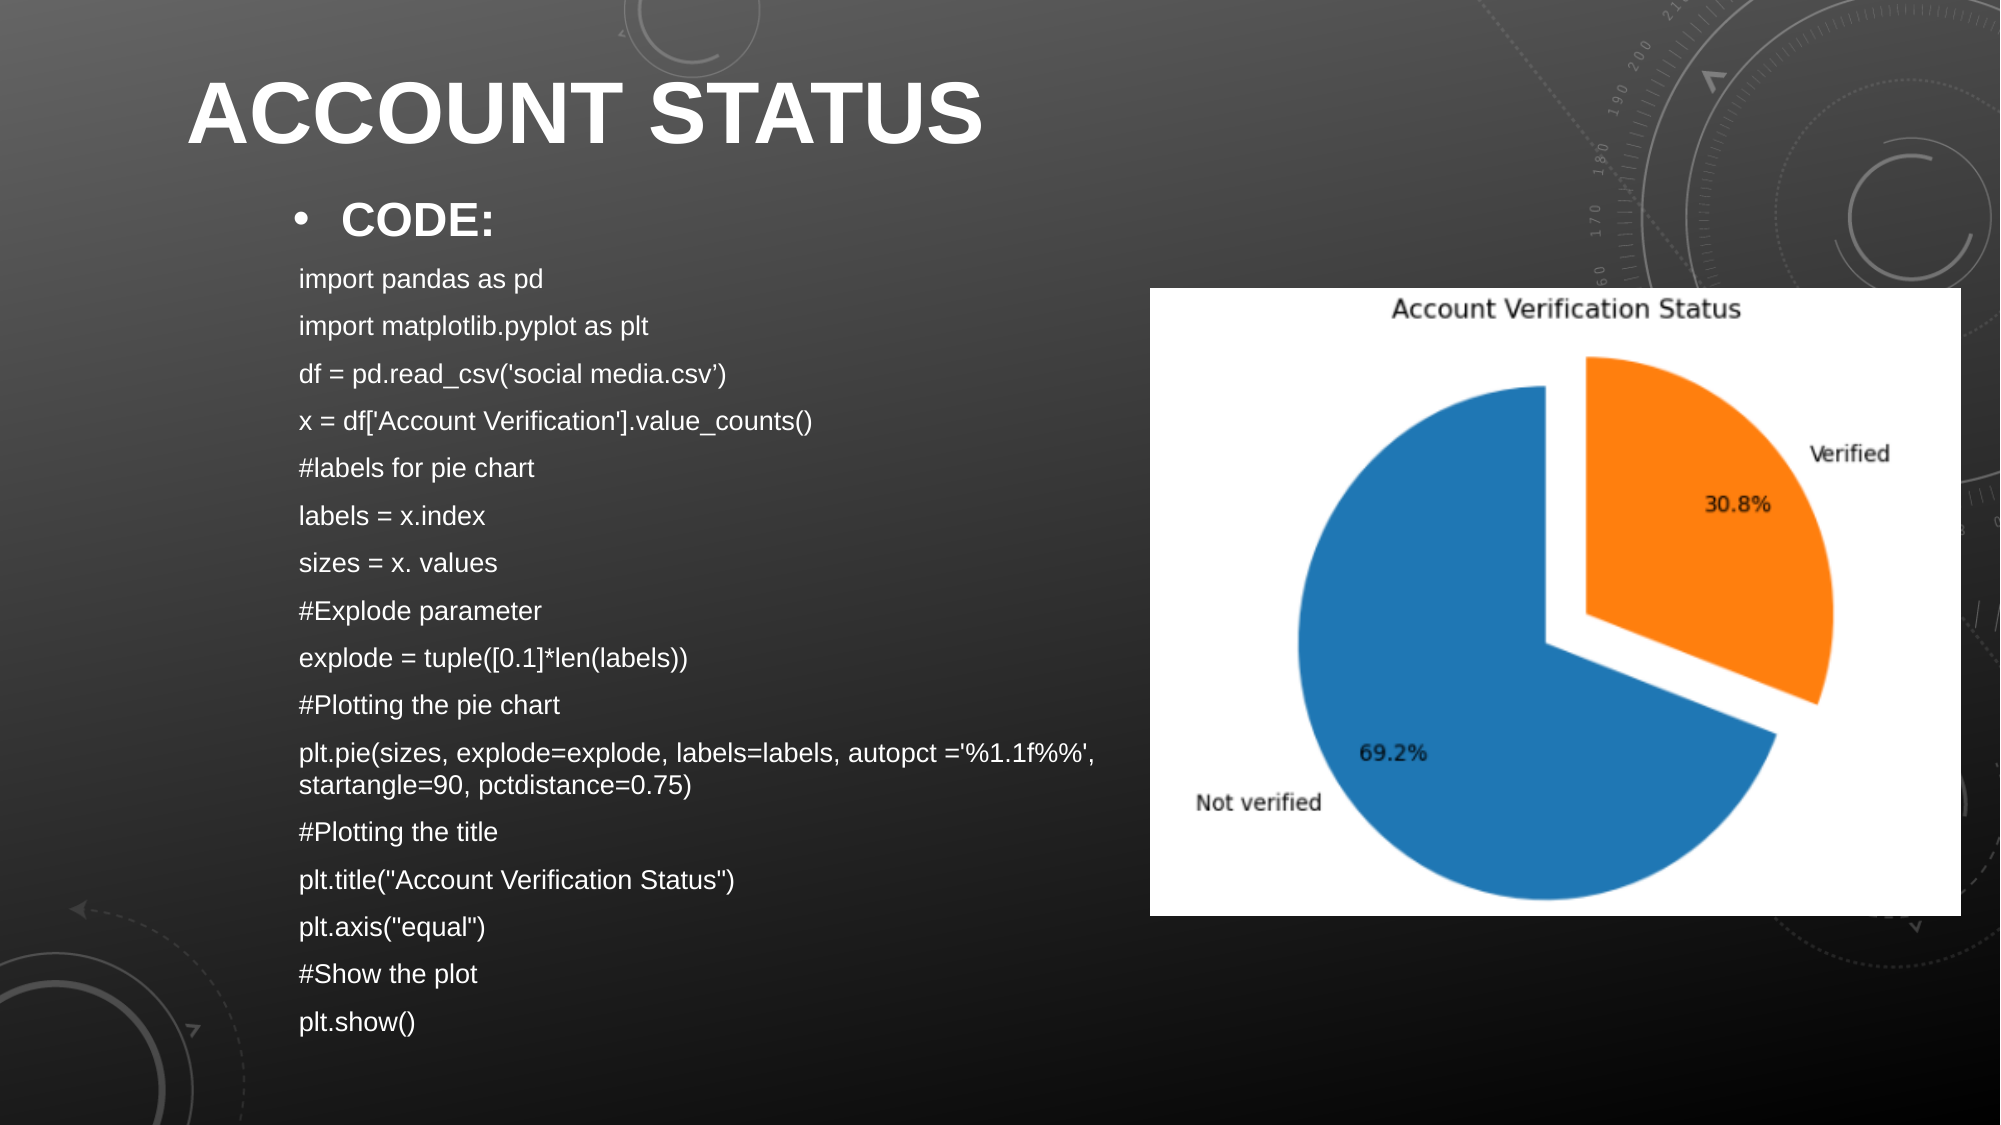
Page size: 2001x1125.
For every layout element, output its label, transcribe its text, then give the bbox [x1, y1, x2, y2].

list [1150, 288, 1961, 916]
list CODE: import pandas as pd import matplotlib.pyplot as plt df = pd.read_csv('social media.csv’) x = df['Account Verification'].value_counts() #labels for pie chart labels = x.index sizes = x. values #Explode parameter explode = tuple([0.1]*len(labels)) #Plotting the pie chart plt.pie(sizes, explode=explode, labels=labels, autopct ='%1.1f%%', startangle=90, pctdistance=0.75) #Plotting the title plt.title("Account Verification Status") plt.axis("equal") #Show the plot plt.show() [277, 176, 1171, 1049]
title ACCOUNT STATUS [171, 29, 1870, 189]
picture [0, 0, 2000, 1125]
